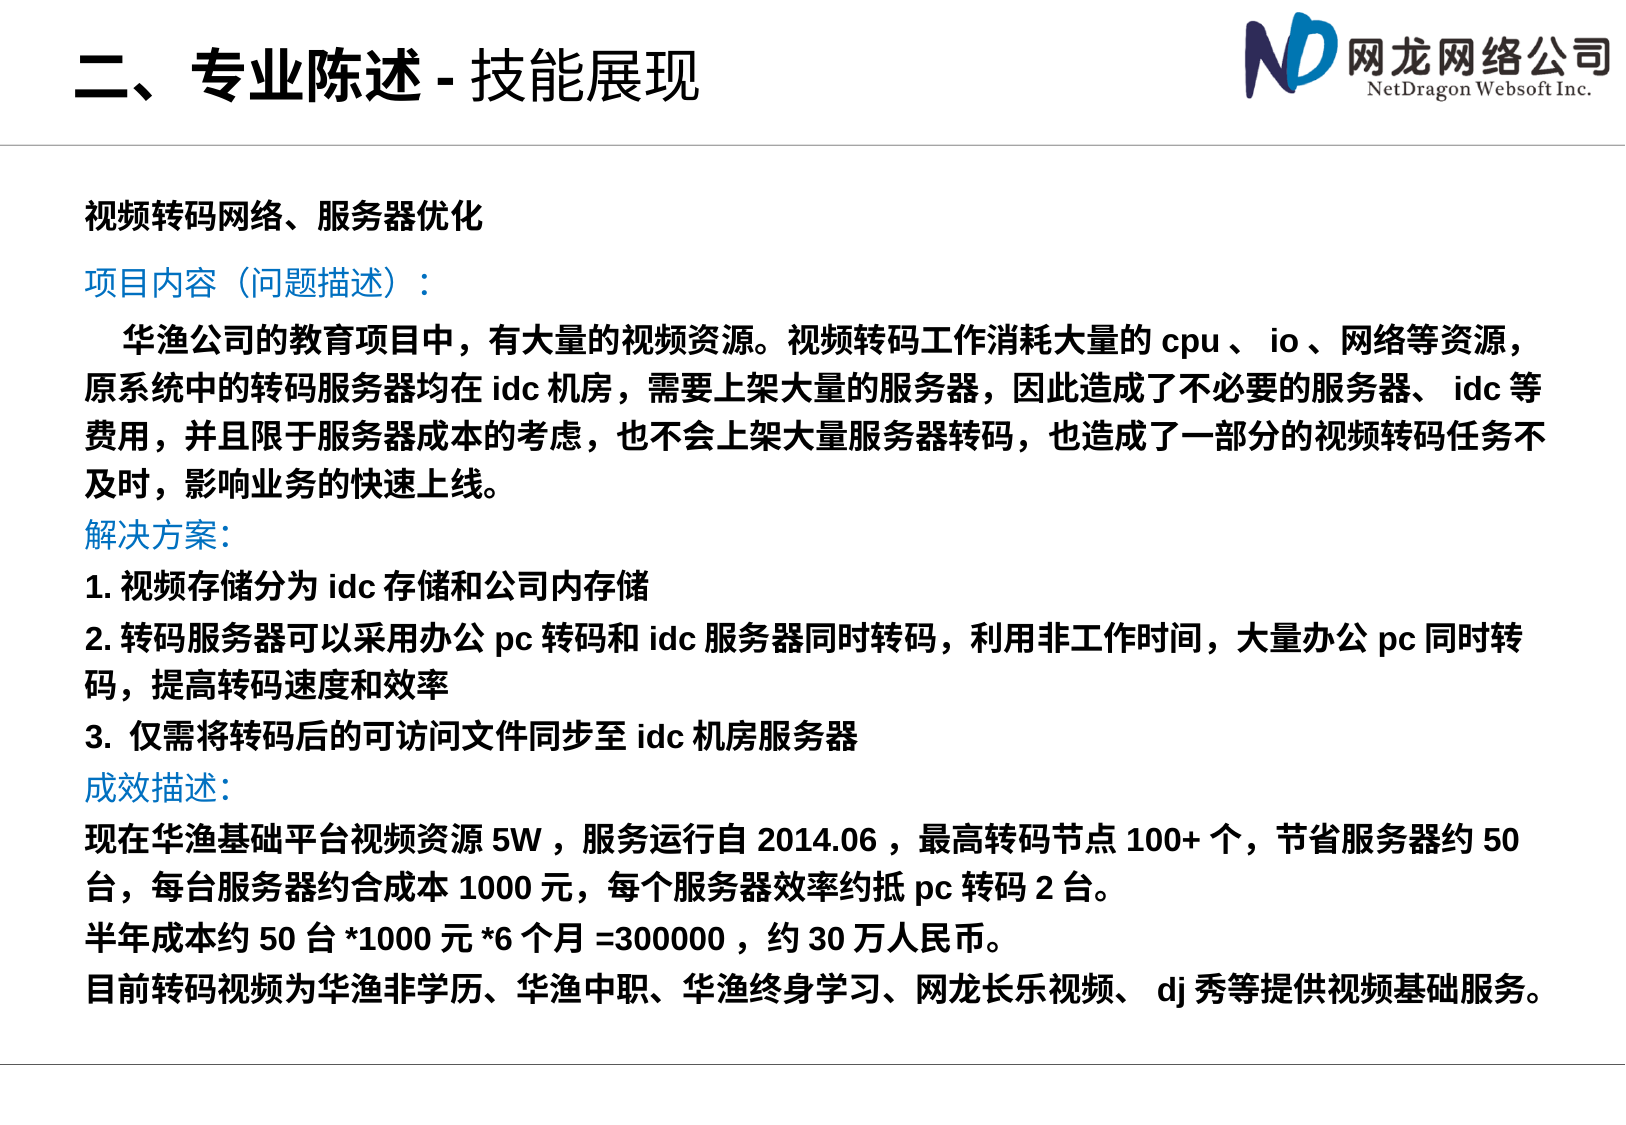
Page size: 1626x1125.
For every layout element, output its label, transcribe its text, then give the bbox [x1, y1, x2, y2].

list 视频转码网络、服务器优化 项目内容（问题描述）： 华渔公司的教育项目中，有大量的视频资源。视频转码工作消耗大量的cpu、io、网络等资源，原系统中的转码服务器均在idc机房，需要上架大量的服务器，因此造成了不必要的服务器、idc等费用，并且限于服务器成本的考虑，也不会上架大量服务器转码，也造成了一部分的视频转码任务不及时，影响业务的快速上线。 解决方案： 1.视频存储分为idc存储和公司内存储 2.转码服务器可以采用办公pc转码和idc服务器同时转码，利用非工作时间，大量办公pc同时转码，提高转码速度和效率 3. 仅需将转码后的可访问文件同步至idc机房服务器 成效描述： 现在华渔基础平台视频资源5W，服务运行自2014.06，最高转码节点100+个，节省服务器约50台，每台服务器约合成本1000元，每个服务器效率约抵pc转码2台。 半年成本约50台*1000元*6个月=300000，约30万人民币。 目前转码视频为华渔非学历、华渔中职、华渔终身学习、网龙长乐视频、dj秀等提供视频基础服务。 [69, 179, 1577, 1036]
picture [1234, 6, 1616, 107]
title 二、专业陈述-技能展现 [57, 31, 1521, 129]
